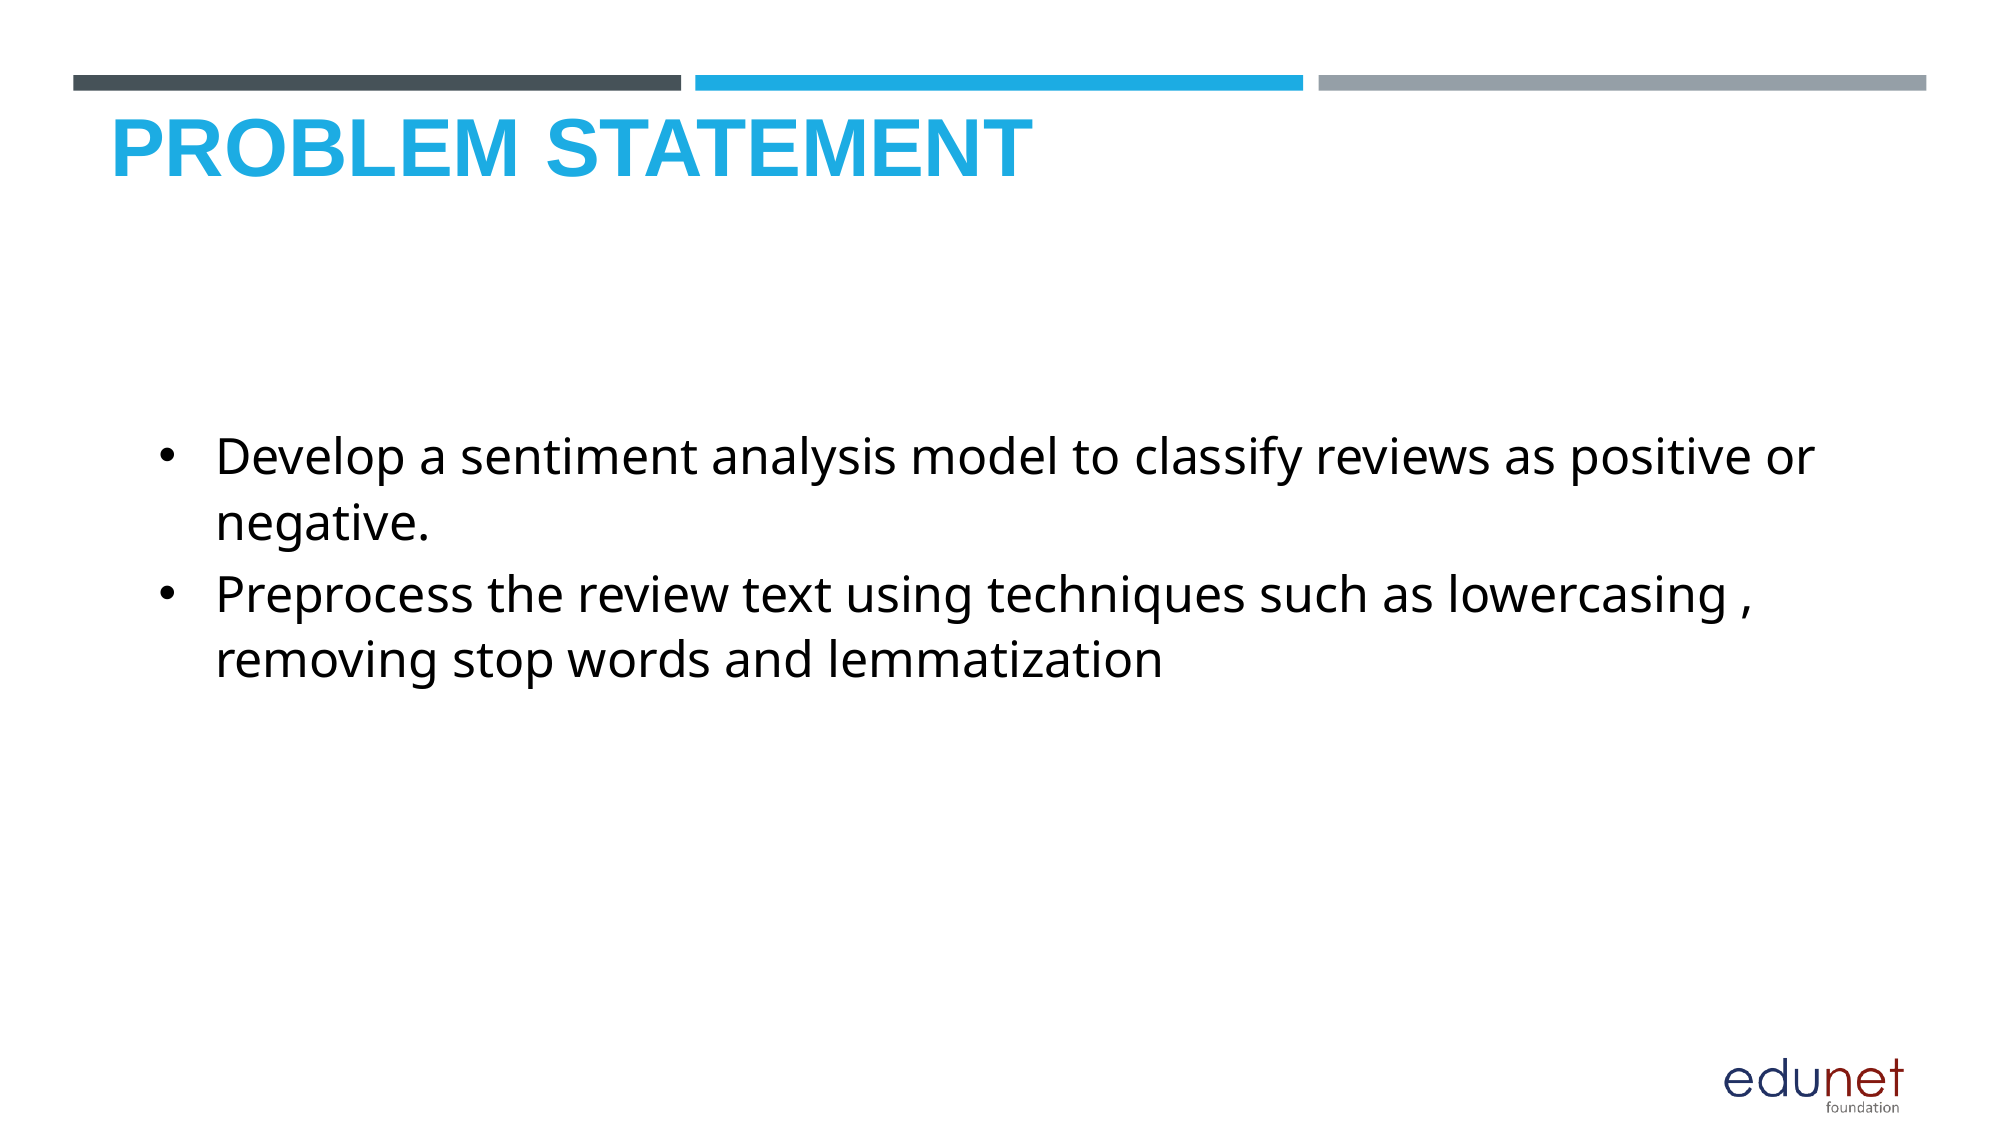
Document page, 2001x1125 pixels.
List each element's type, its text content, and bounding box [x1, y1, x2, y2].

picture [1724, 1057, 1904, 1113]
title PROBLEM STATEMENT [108, 91, 1303, 282]
text_box Develop a sentiment analysis model to classify reviews as positive or negative. Preprocess the review text using techniques such as lowercasing , removing stop words and lemmatization [156, 412, 1940, 688]
